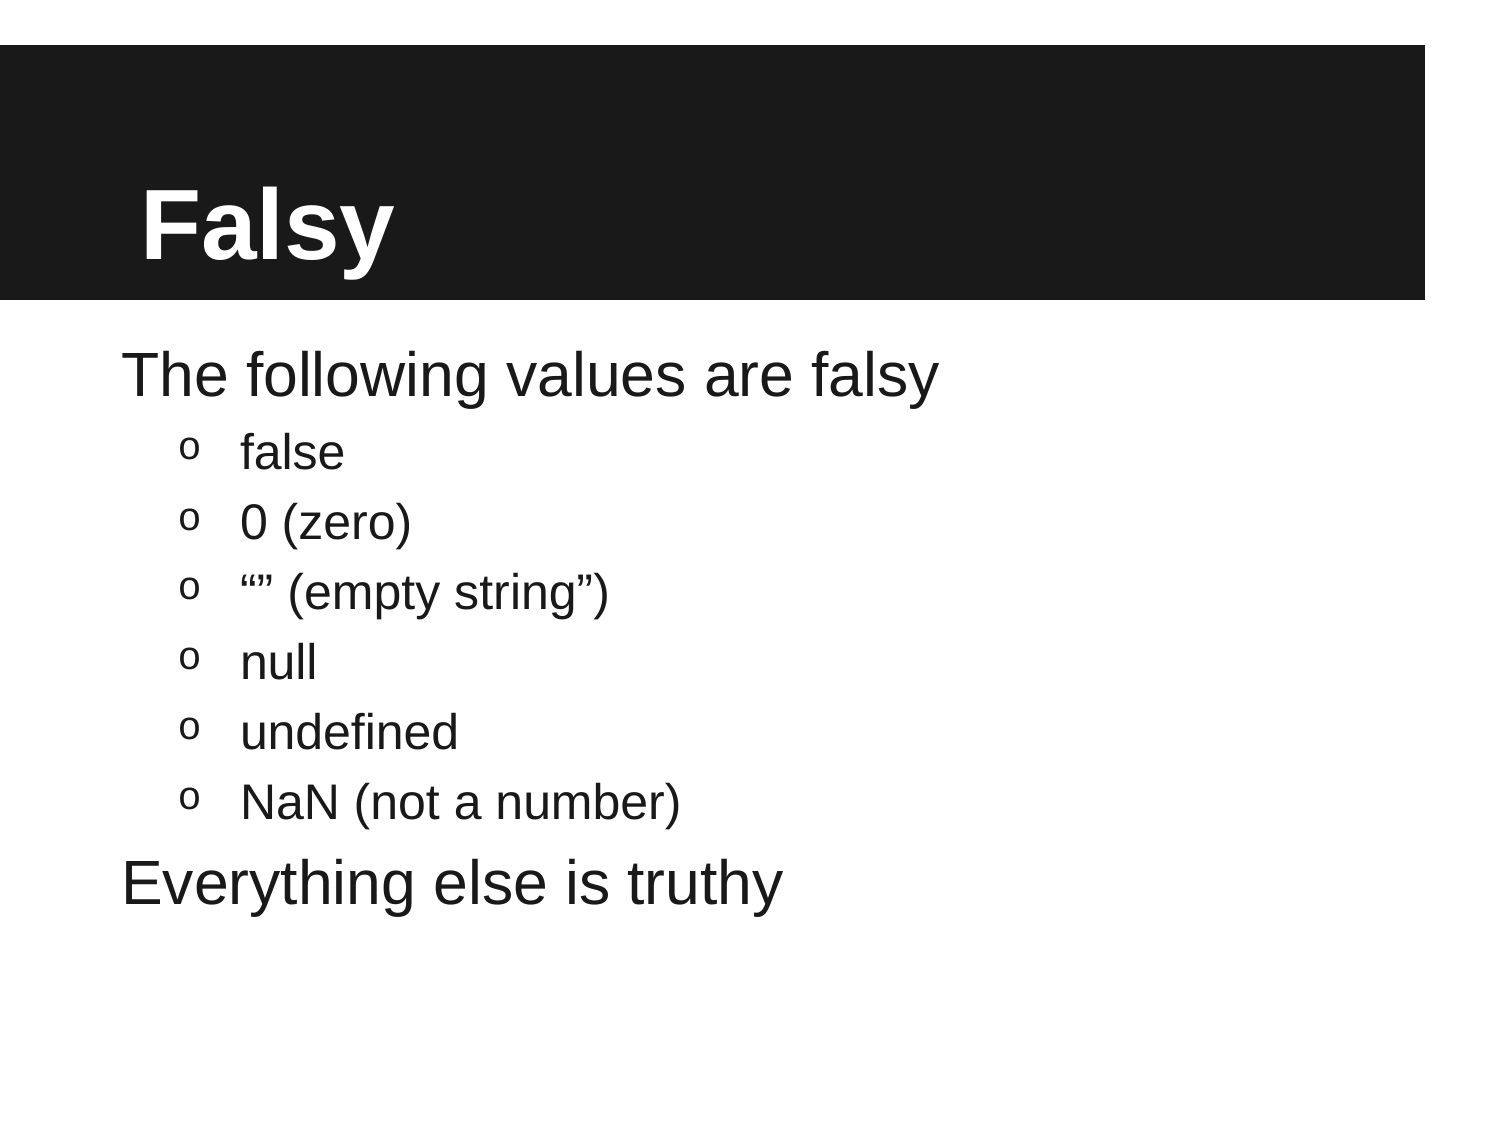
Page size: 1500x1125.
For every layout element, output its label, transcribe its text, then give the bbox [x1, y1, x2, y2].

list The following values are falsy false 0 (zero) “” (empty string”) null undefined NaN (not a number) Everything else is truthy [75, 319, 1425, 1078]
title Falsy [75, 45, 1425, 295]
